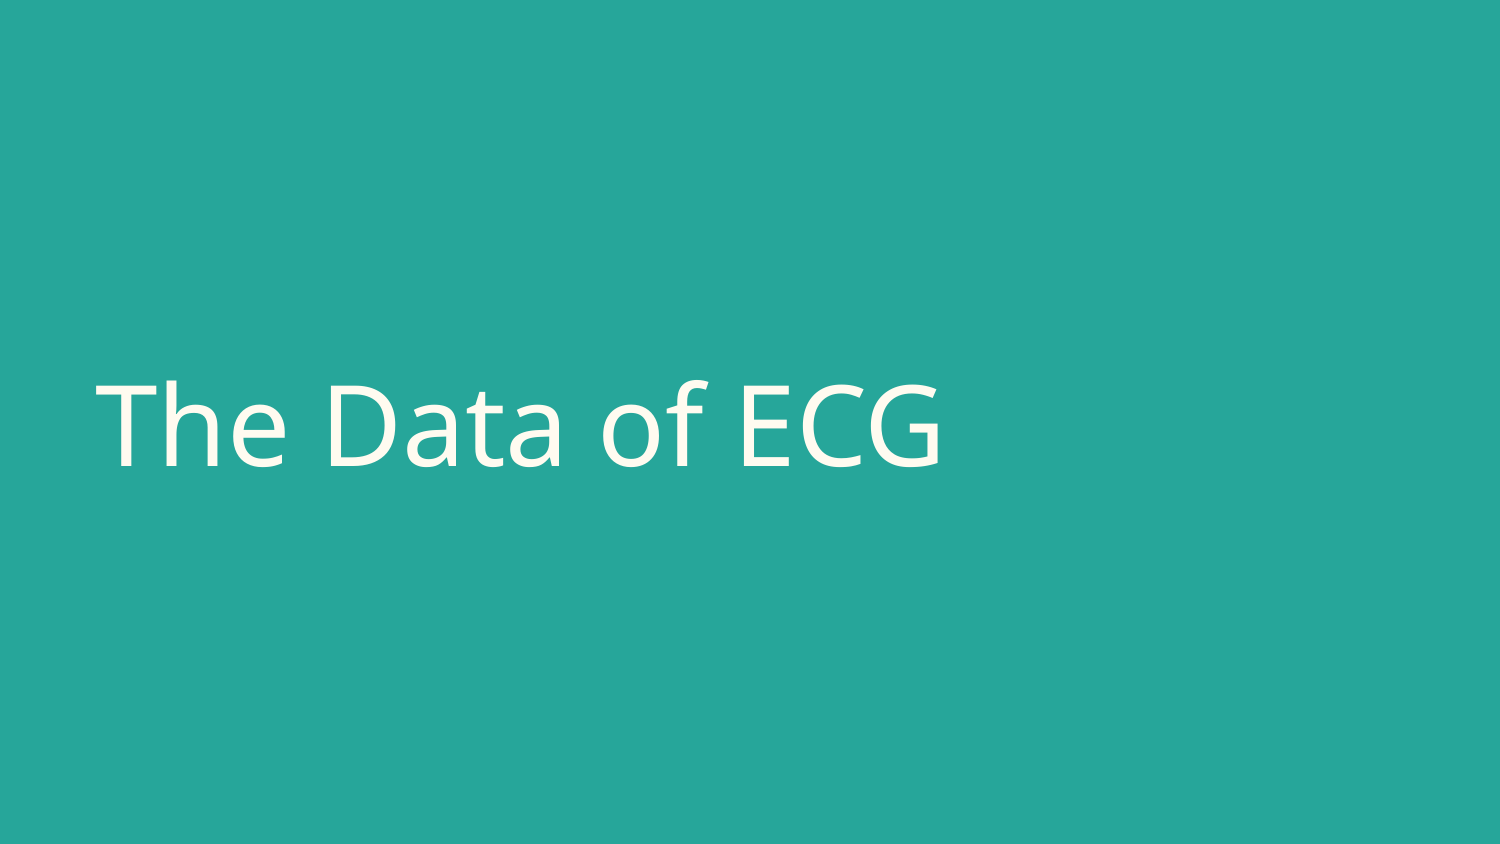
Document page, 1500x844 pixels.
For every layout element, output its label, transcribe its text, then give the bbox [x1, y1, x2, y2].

title The Data of ECG [80, 86, 1000, 758]
